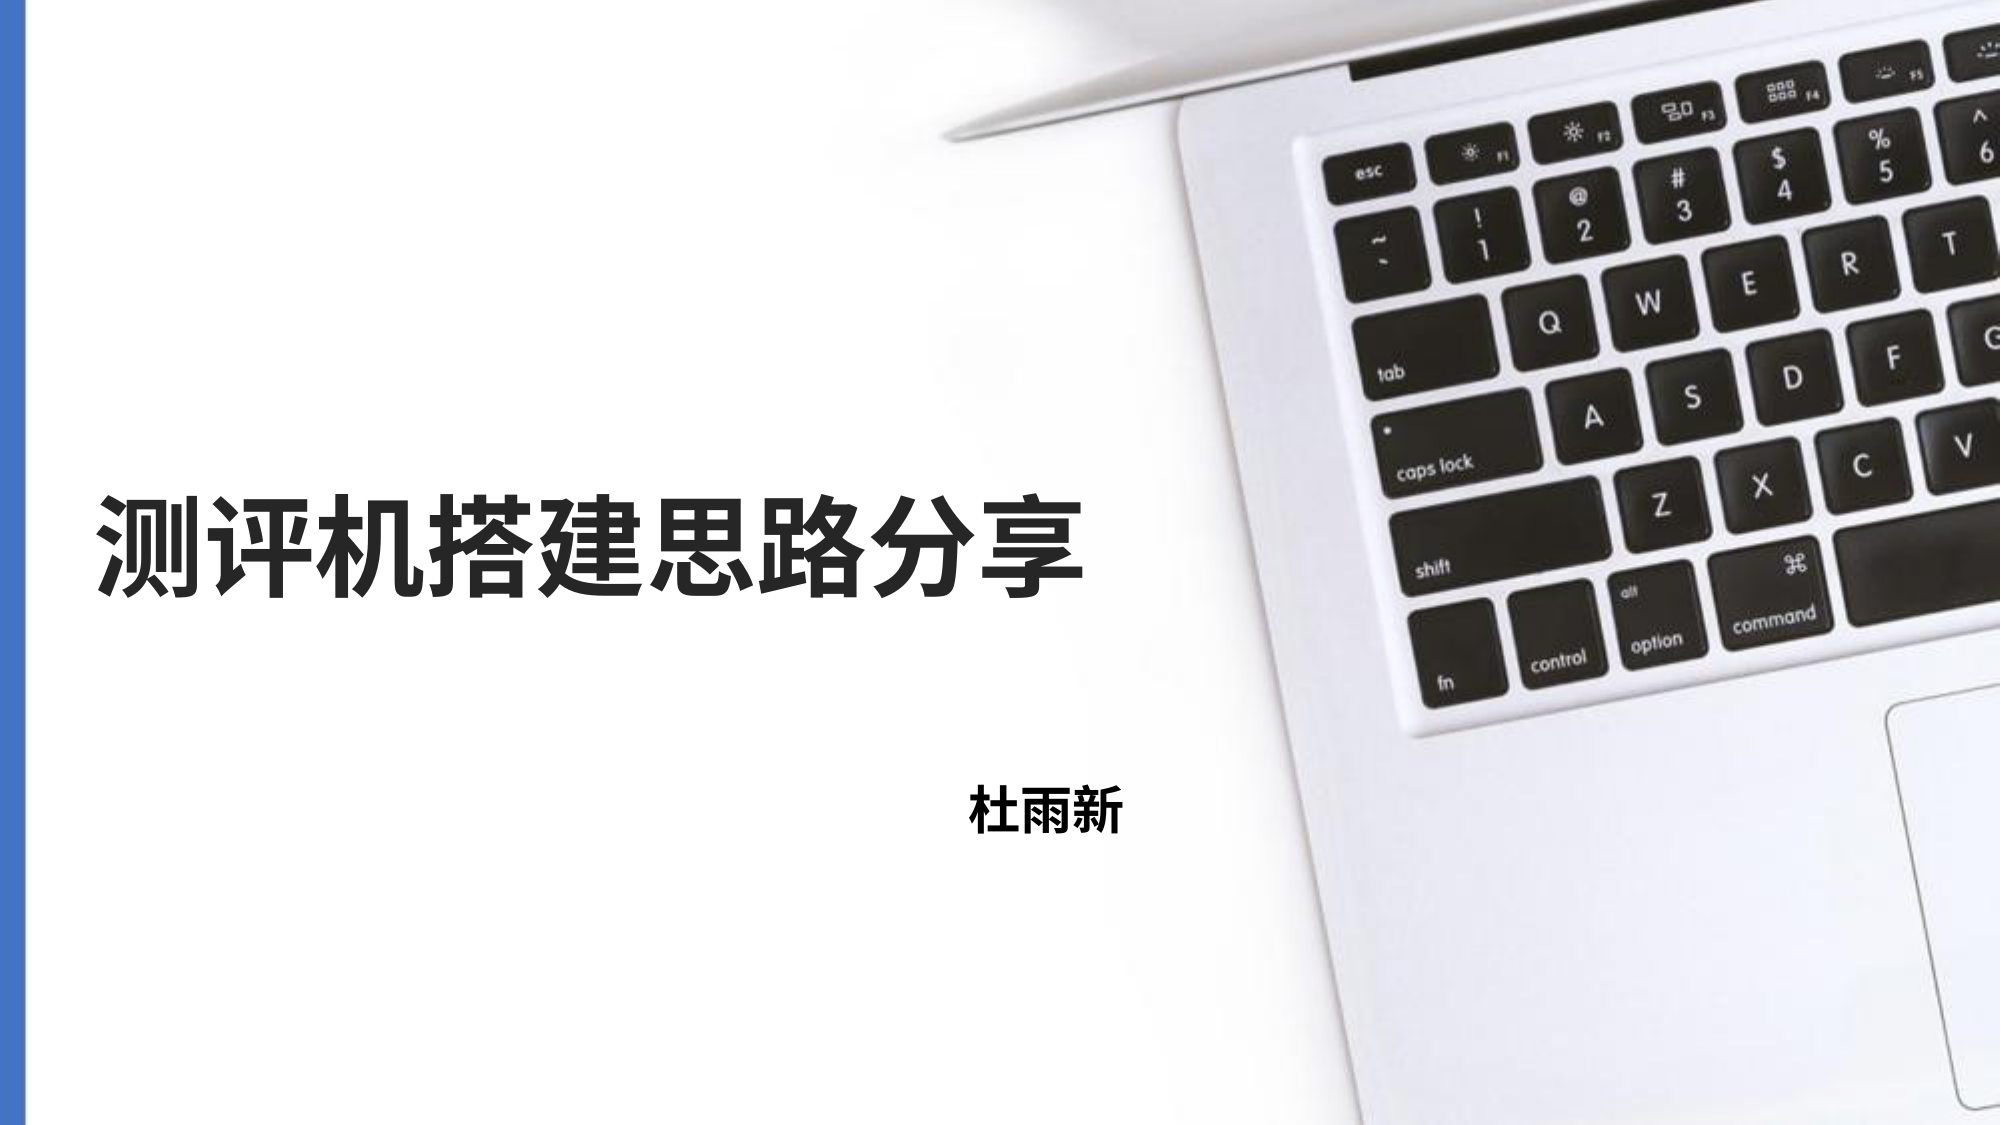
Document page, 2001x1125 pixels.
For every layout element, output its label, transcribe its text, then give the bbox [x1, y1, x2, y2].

picture [0, 0, 2000, 1125]
text_box 杜雨新 [953, 769, 1241, 848]
title 测评机搭建思路分享 [93, 477, 1200, 749]
